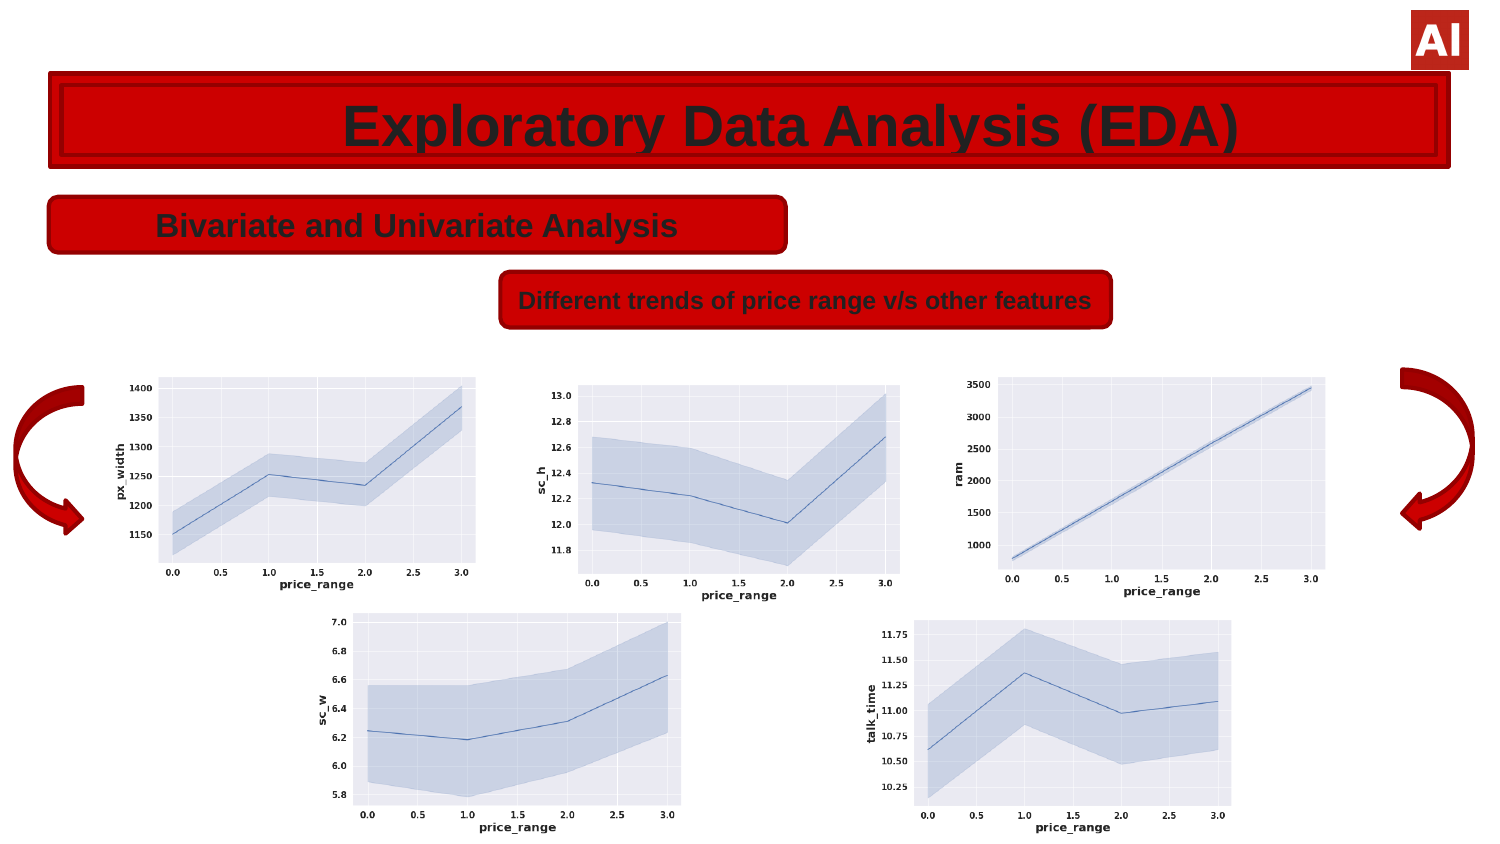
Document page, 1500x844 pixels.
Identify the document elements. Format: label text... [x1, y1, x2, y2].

text_box [536, 385, 900, 602]
title Exploratory Data Analysis (EDA) [62, 86, 1436, 154]
text_box [115, 377, 476, 591]
text_box Bivariate and Univariate Analysis [48, 196, 786, 253]
text_box [15, 387, 83, 534]
text_box [955, 377, 1326, 598]
text_box [1402, 369, 1473, 529]
text_box [866, 620, 1232, 834]
picture [1411, 10, 1469, 70]
text_box Different trends of price range v/s other features [500, 271, 1112, 328]
text_box [319, 613, 682, 834]
text_box [50, 73, 1448, 167]
